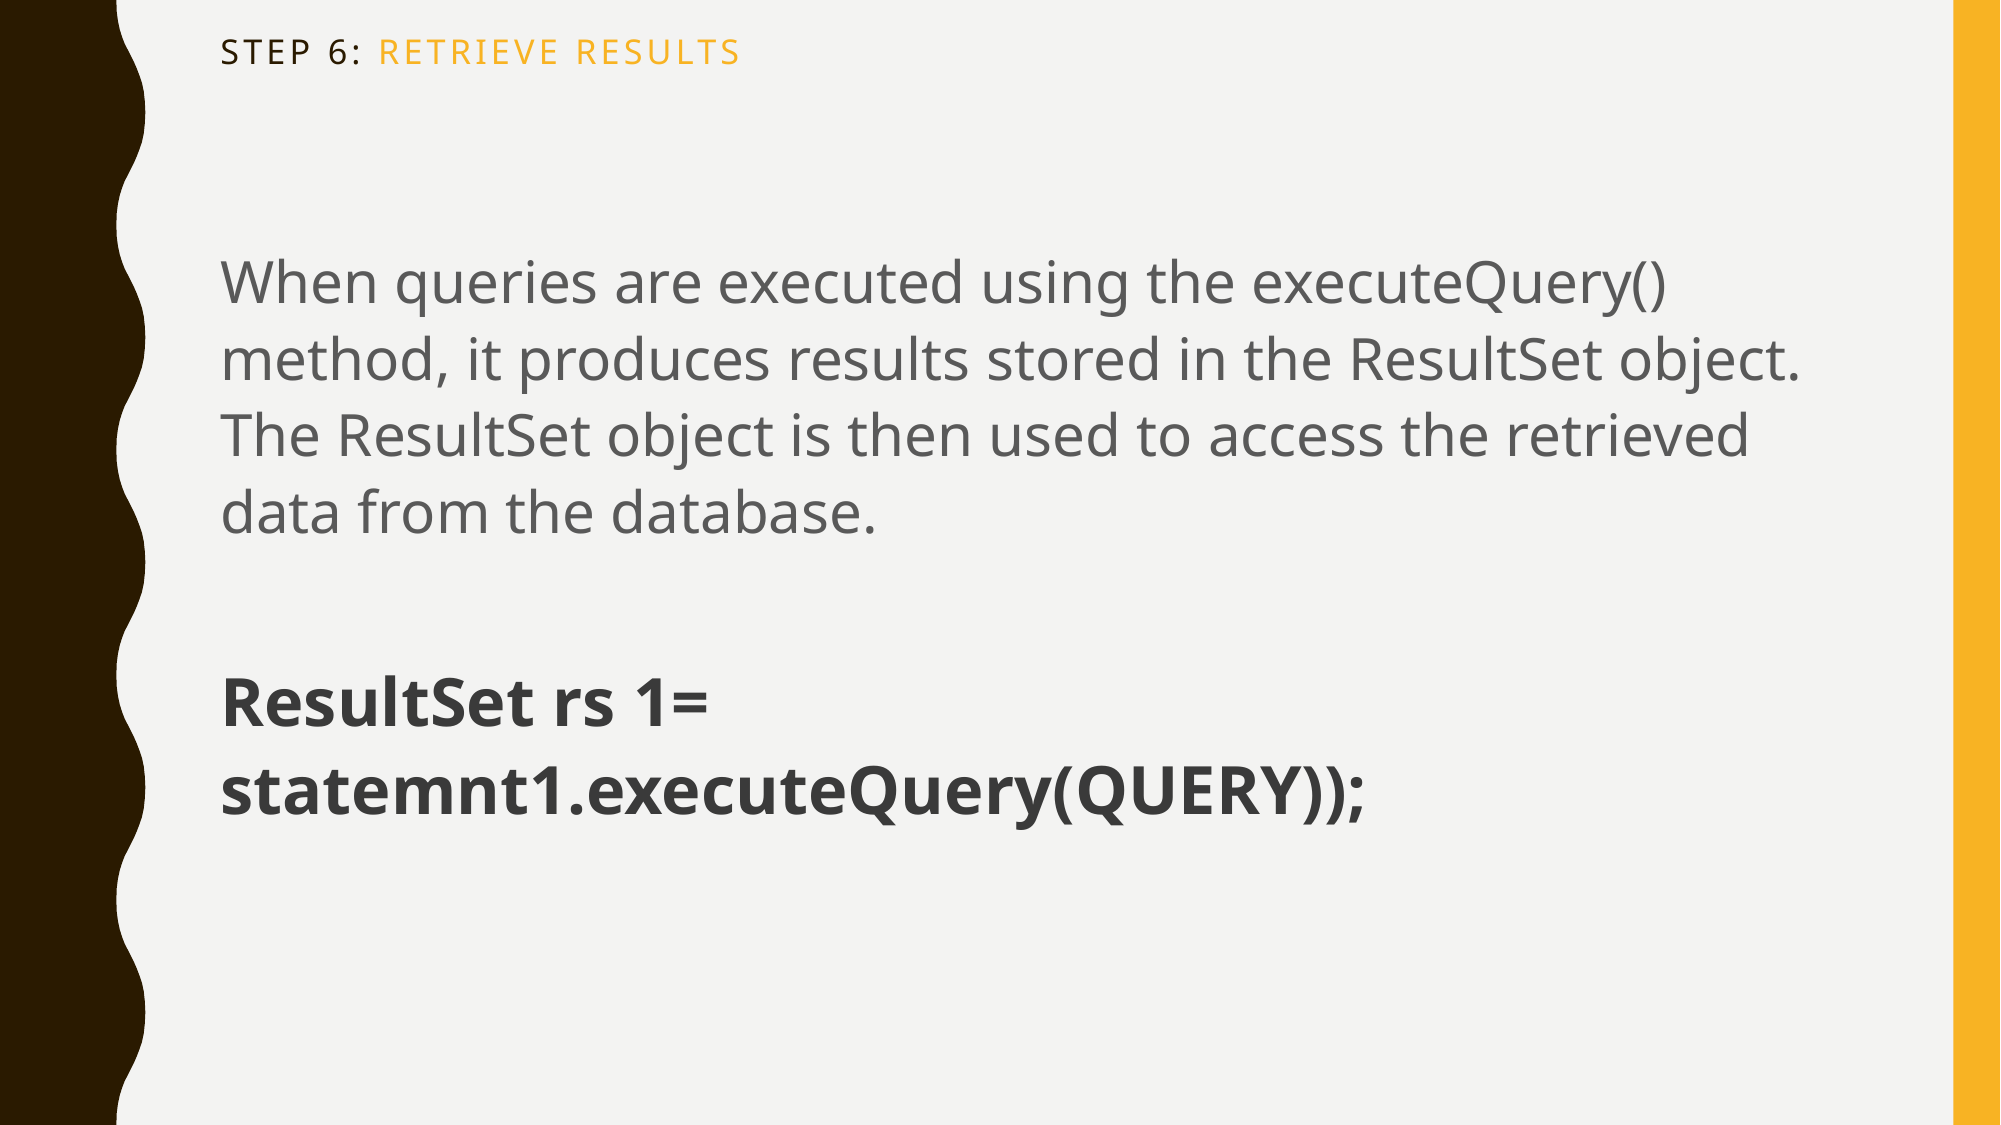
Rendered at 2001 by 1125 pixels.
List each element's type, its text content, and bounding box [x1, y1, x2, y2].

title STEP 6: Retrieve results [205, 27, 1875, 196]
list When queries are executed using the executeQuery() method, it produces results stored in the ResultSet object. The ResultSet object is then used to access the retrieved data from the database. ResultSet rs 1= statemnt1.executeQuery(QUERY)); [205, 230, 1875, 1095]
